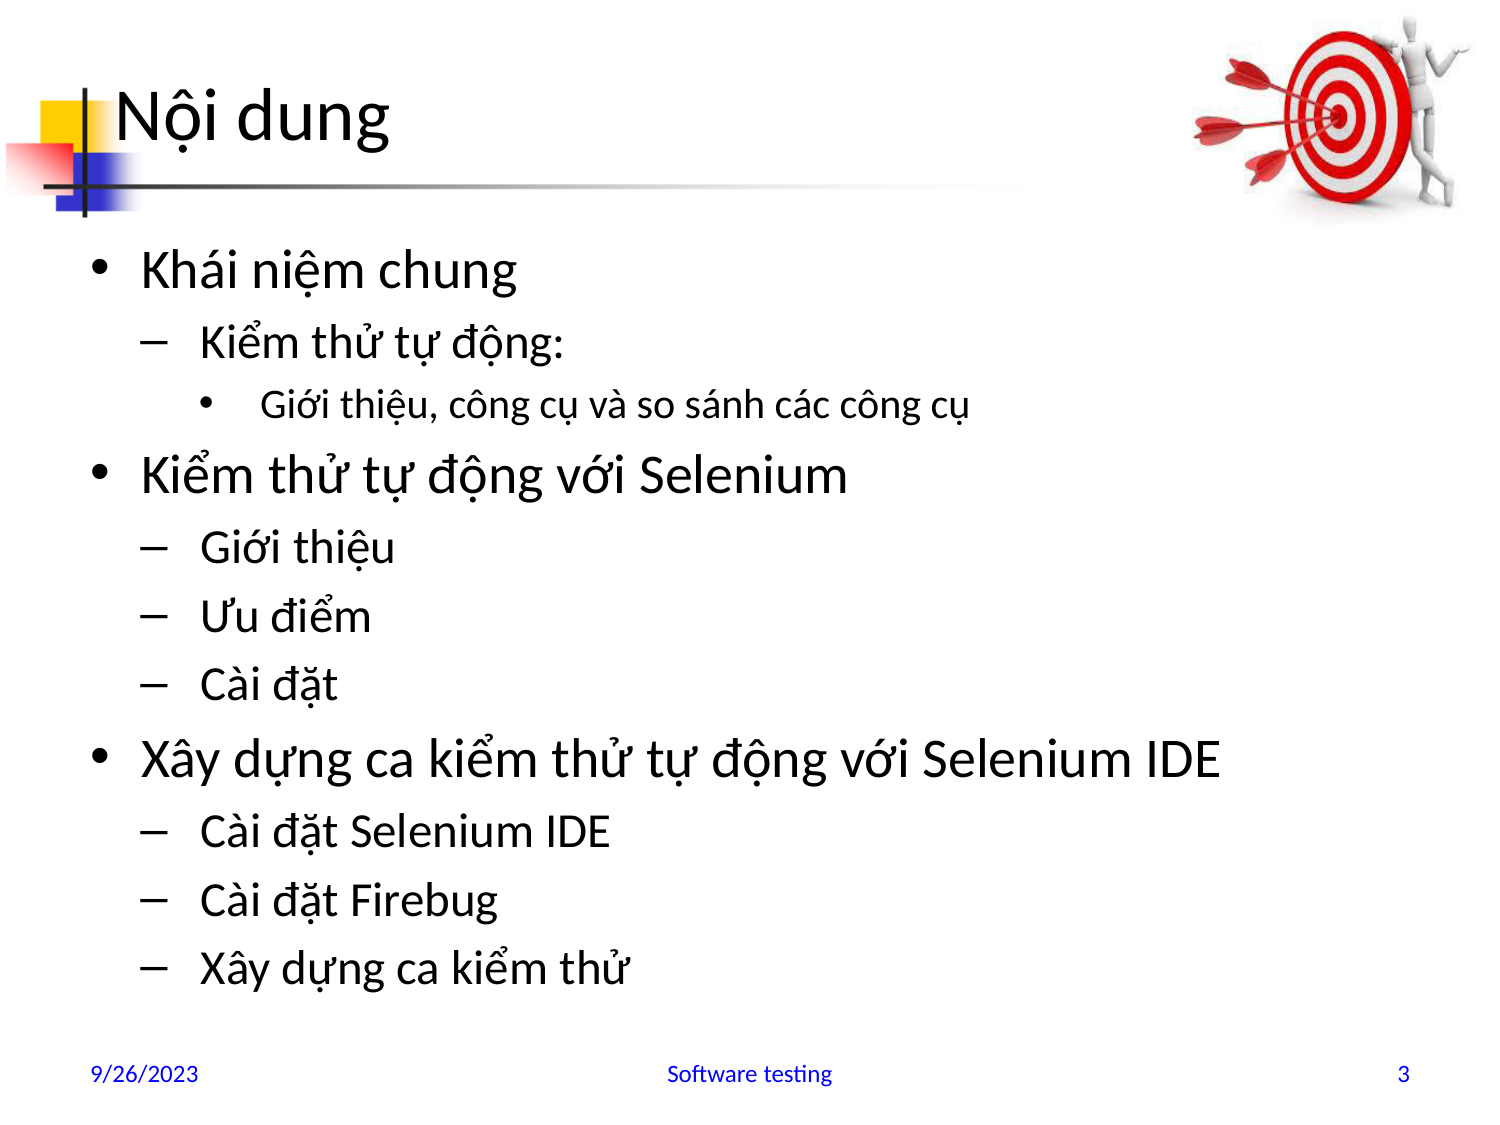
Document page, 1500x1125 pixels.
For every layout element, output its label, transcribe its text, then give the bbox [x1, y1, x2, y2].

slide_number 3 [1074, 1042, 1425, 1103]
footer Software testing [512, 1042, 988, 1103]
title Nội dung [99, 45, 1169, 175]
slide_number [75, 1042, 425, 1103]
list Khái niệm chung Kiểm thử tự động: Giới thiệu, công cụ và so sánh các công cụ Kiểm thử tự động với Selenium Giới thiệu Ưu điểm Cài đặt Xây dựng ca kiểm thử tự động với Selenium IDE Cài đặt Selenium IDE Cài đặt Firebug Xây dựng ca kiểm thử [75, 224, 1438, 1005]
picture [1174, 0, 1500, 226]
picture [0, 74, 1091, 232]
